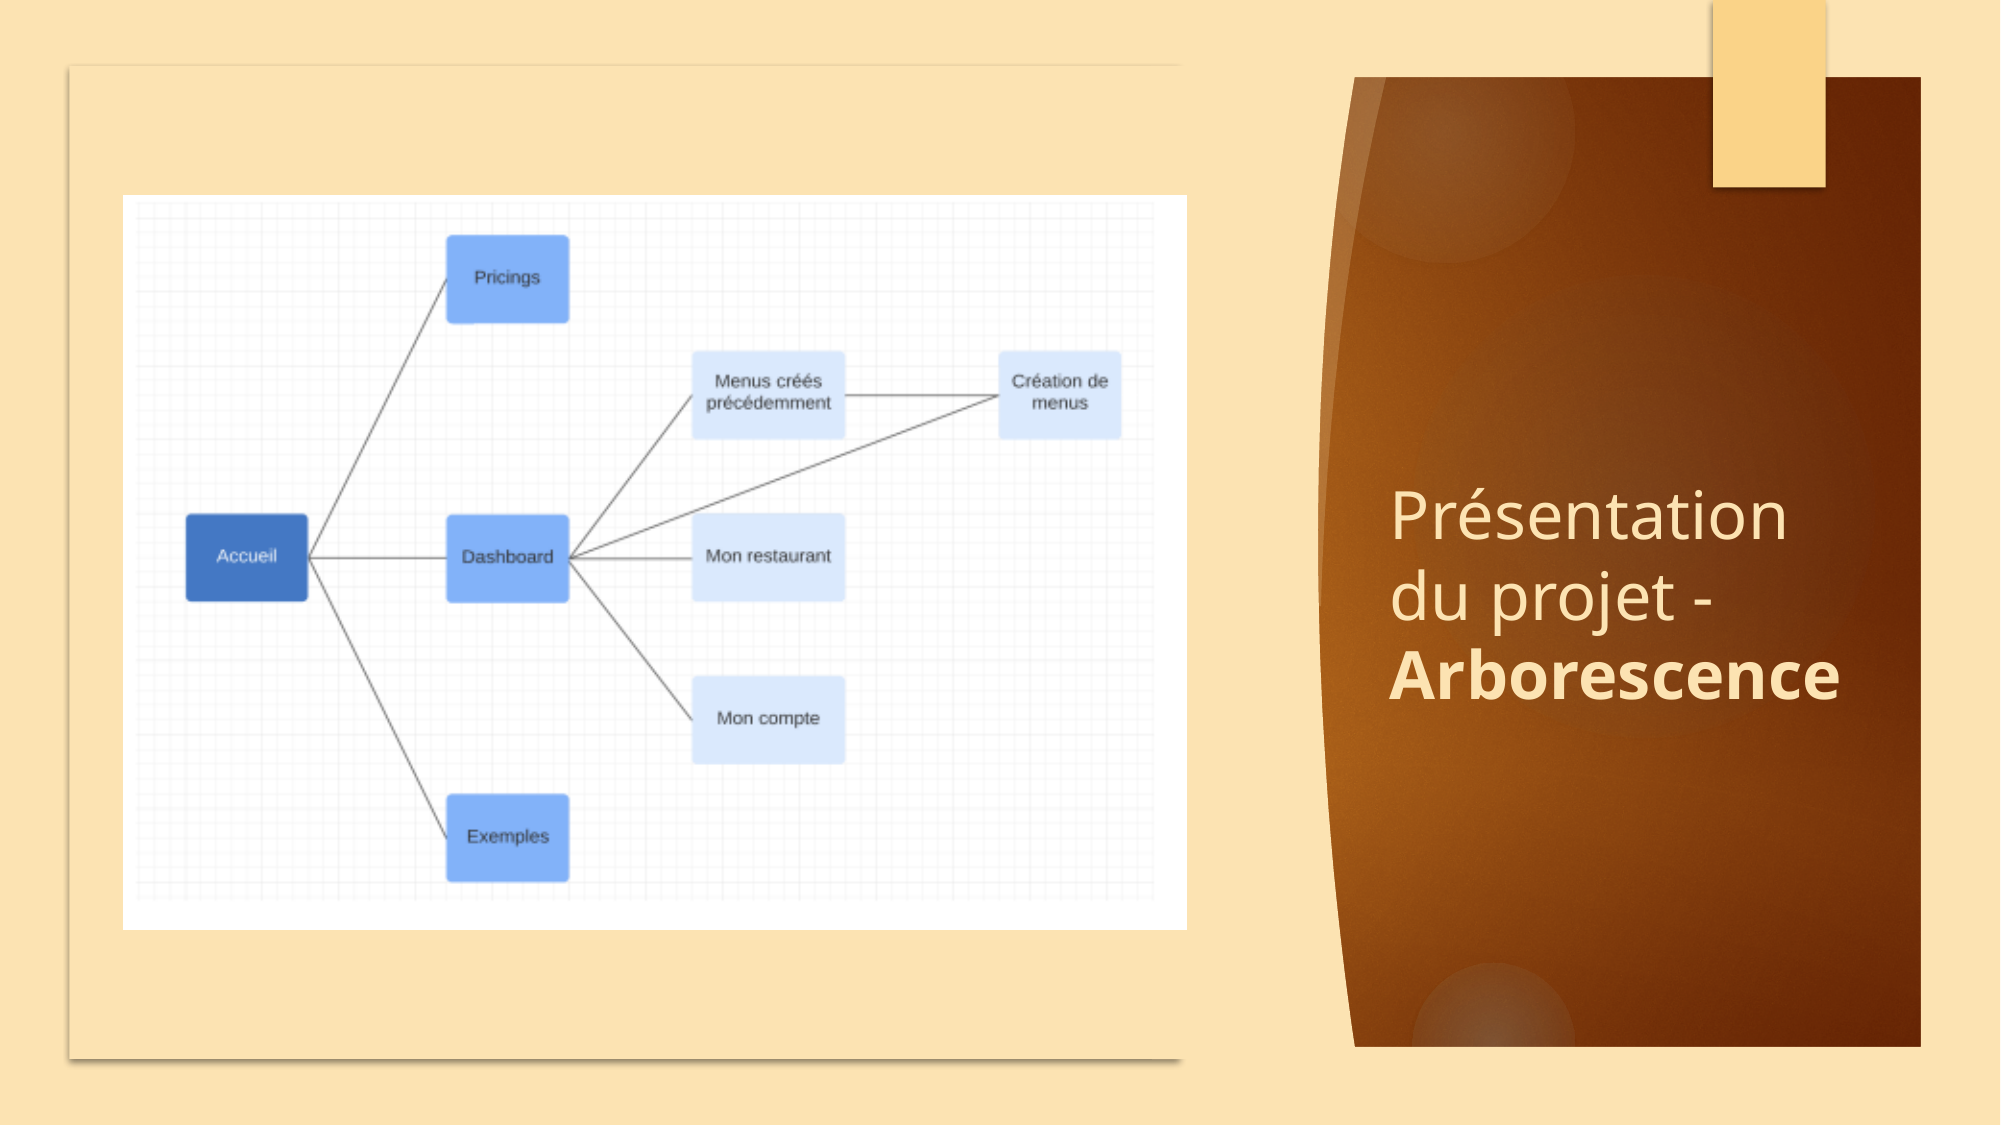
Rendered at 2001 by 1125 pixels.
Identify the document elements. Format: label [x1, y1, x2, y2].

picture [123, 194, 1188, 931]
text_box [69, 64, 1367, 1060]
text_box [0, 0, 2000, 1125]
